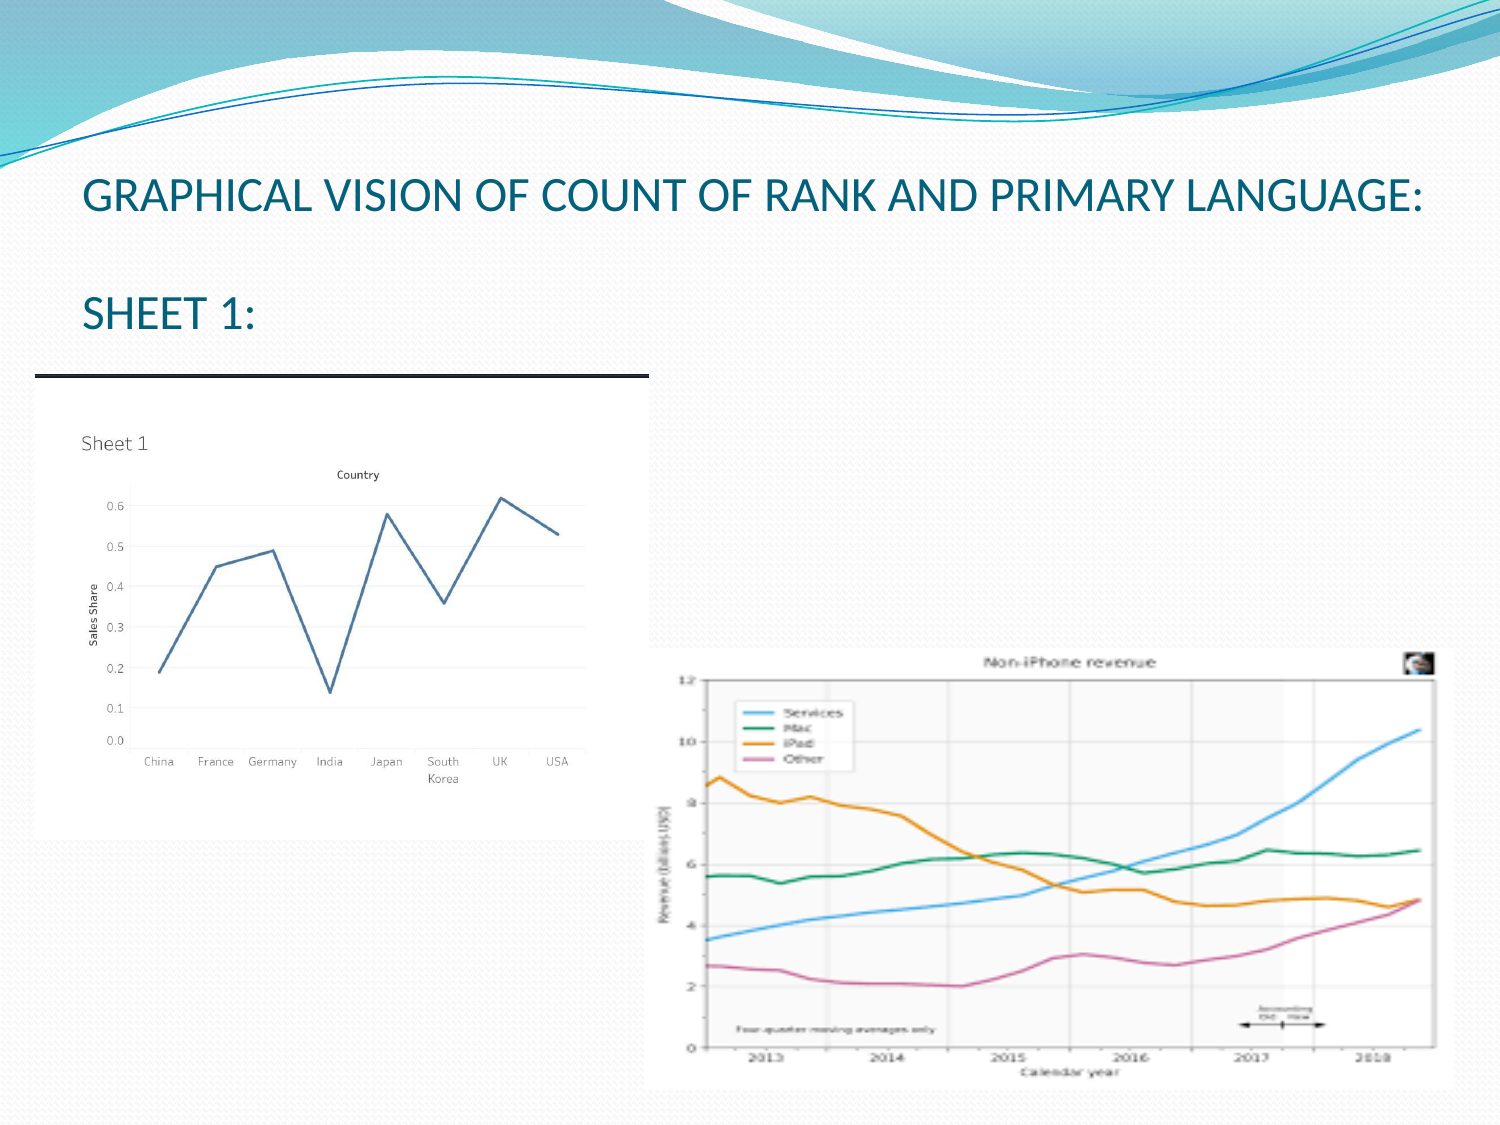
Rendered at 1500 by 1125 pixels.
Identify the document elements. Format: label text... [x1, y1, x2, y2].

title GRAPHICAL VISION OF COUNT OF RANK AND PRIMARY LANGUAGE: SHEET 1: [82, 152, 1445, 340]
picture [644, 647, 1454, 1091]
picture [34, 374, 650, 841]
